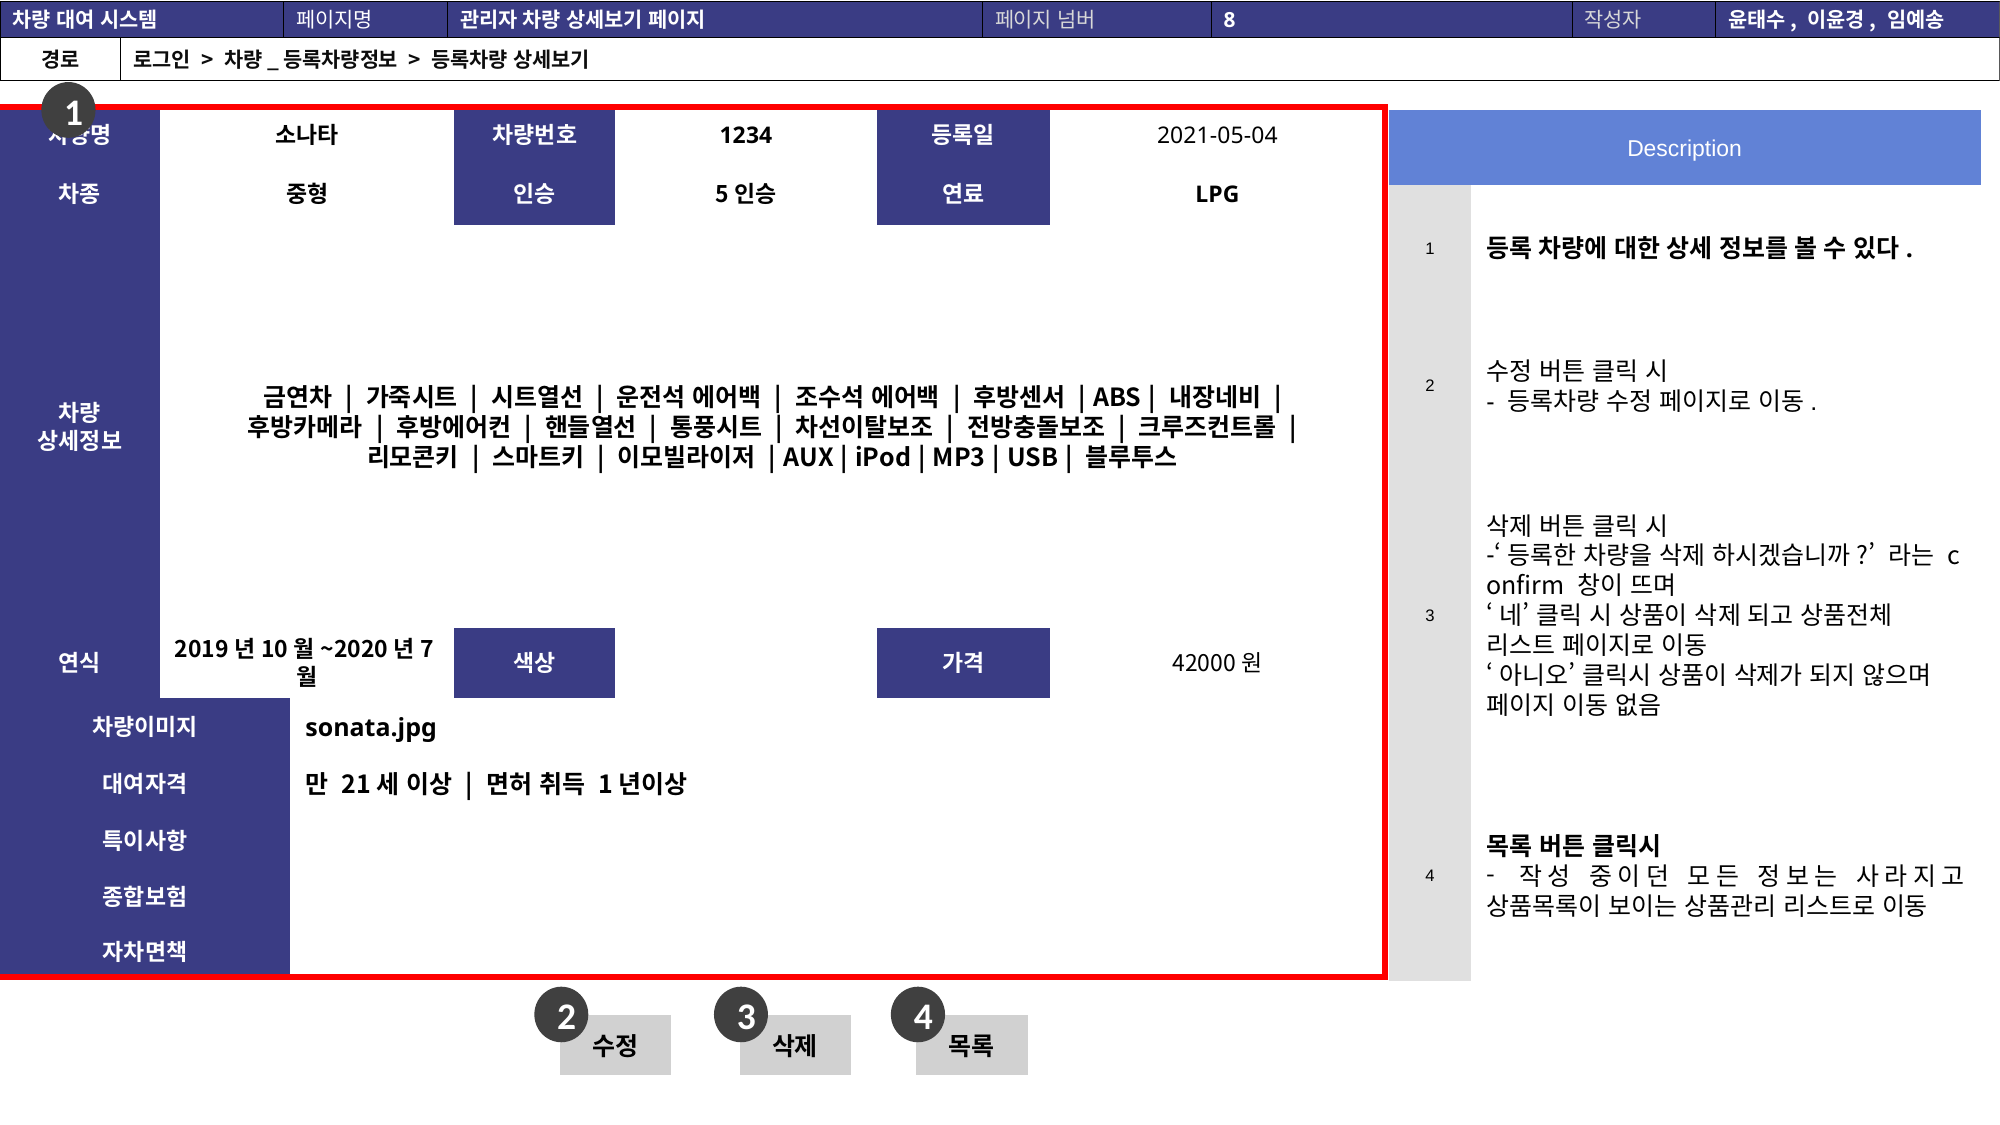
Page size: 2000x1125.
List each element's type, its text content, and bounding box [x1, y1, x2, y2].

table_cell [290, 978, 1385, 989]
table_cell 삭제 버튼 클릭 시 ‘등록한 차량을 삭제 하시겠습니까?’ 라는 confirm 창이 뜨며 ‘네’ 클릭 시 상품이 삭제 되고 상품전체 리스트 페이지로 이동 ‘아니오’ 클릭시 상품이 삭제가 되지 않으며 페이지 이동 없음 [1471, 460, 1981, 770]
text_box 4 [890, 986, 946, 1043]
table_header 관리자 차량 상세보기 페이지 [448, 2, 982, 46]
table_header 작성자 [1573, 2, 1715, 46]
table_cell 경로 [1, 47, 120, 91]
table_cell 자차면책 [0, 978, 290, 989]
table_header 페이지명 [284, 2, 447, 46]
table_cell 수정 버튼 클릭 시 - 등록차량 수정 페이지로 이동. [1471, 310, 1981, 460]
text_box [0, 106, 1386, 978]
table_header 차량 대여 시스템 [1, 2, 283, 46]
text_box 목록 [917, 1016, 1026, 1074]
text_box 삭제 [741, 1016, 849, 1074]
table_cell 1 [1389, 185, 1471, 310]
table_cell 목록 버튼 클릭시 - 작성 중이던 모든 정보는 사라지고 상품목록이 보이는 상품관리 리스트로 이동 [1471, 770, 1981, 981]
table_cell 4 [1389, 770, 1471, 981]
text_box 1 [41, 81, 96, 138]
table_header Description [1389, 110, 1981, 185]
table_cell 3 [1389, 460, 1471, 770]
text_box 2 [534, 986, 589, 1043]
text_box 수정 [561, 1016, 670, 1074]
table_header 윤태수, 이윤경, 임예송 [1716, 2, 1999, 46]
table_header 8 [1212, 2, 1572, 46]
table_cell 등록 차량에 대한 상세 정보를 볼 수 있다. [1471, 185, 1981, 310]
text_box 3 [714, 986, 768, 1043]
table_cell 로그인 > 차량_등록차량정보 > 등록차량 상세보기 [121, 47, 1999, 91]
table_cell 2 [1389, 310, 1471, 460]
table_header 페이지 넘버 [983, 2, 1211, 46]
